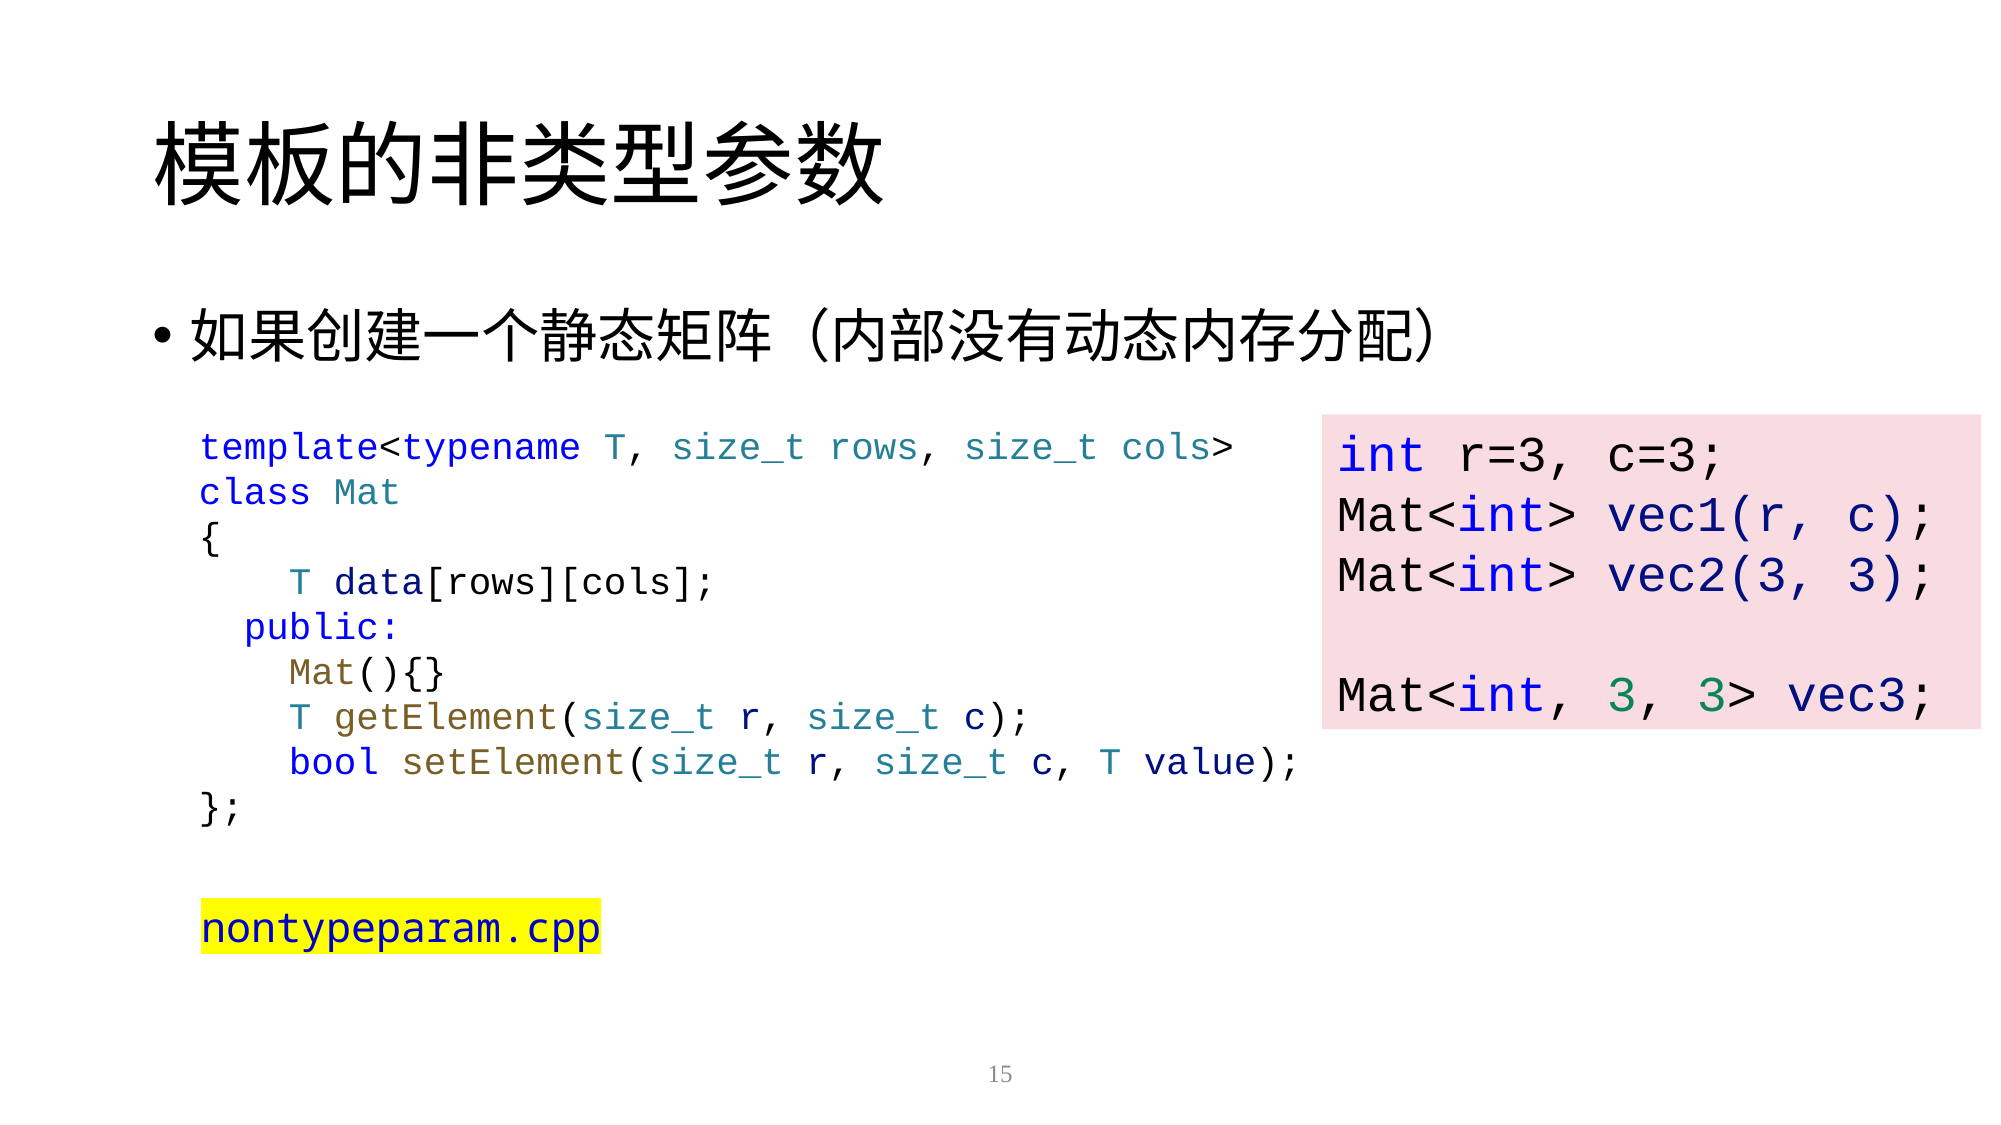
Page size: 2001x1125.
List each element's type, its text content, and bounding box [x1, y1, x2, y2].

text_box int r=3, c=3; Mat<int> vec1(r, c); Mat<int> vec2(3, 3); Mat<int, 3, 3> vec3; [1322, 414, 1982, 730]
text_box nontypeparam.cpp [186, 893, 616, 958]
title 模板的非类型参数 [137, 59, 1863, 278]
list 如果创建一个静态矩阵（内部没有动态内存分配） [137, 299, 1863, 1014]
text_box template<typename T, size_t rows, size_t cols> class Mat { T data[rows][cols]; public: Mat(){} T getElement(size_t r, size_t c); bool setElement(size_t r, size_t c, T value); }; [184, 414, 1323, 835]
slide_number 15 [938, 1042, 1062, 1103]
